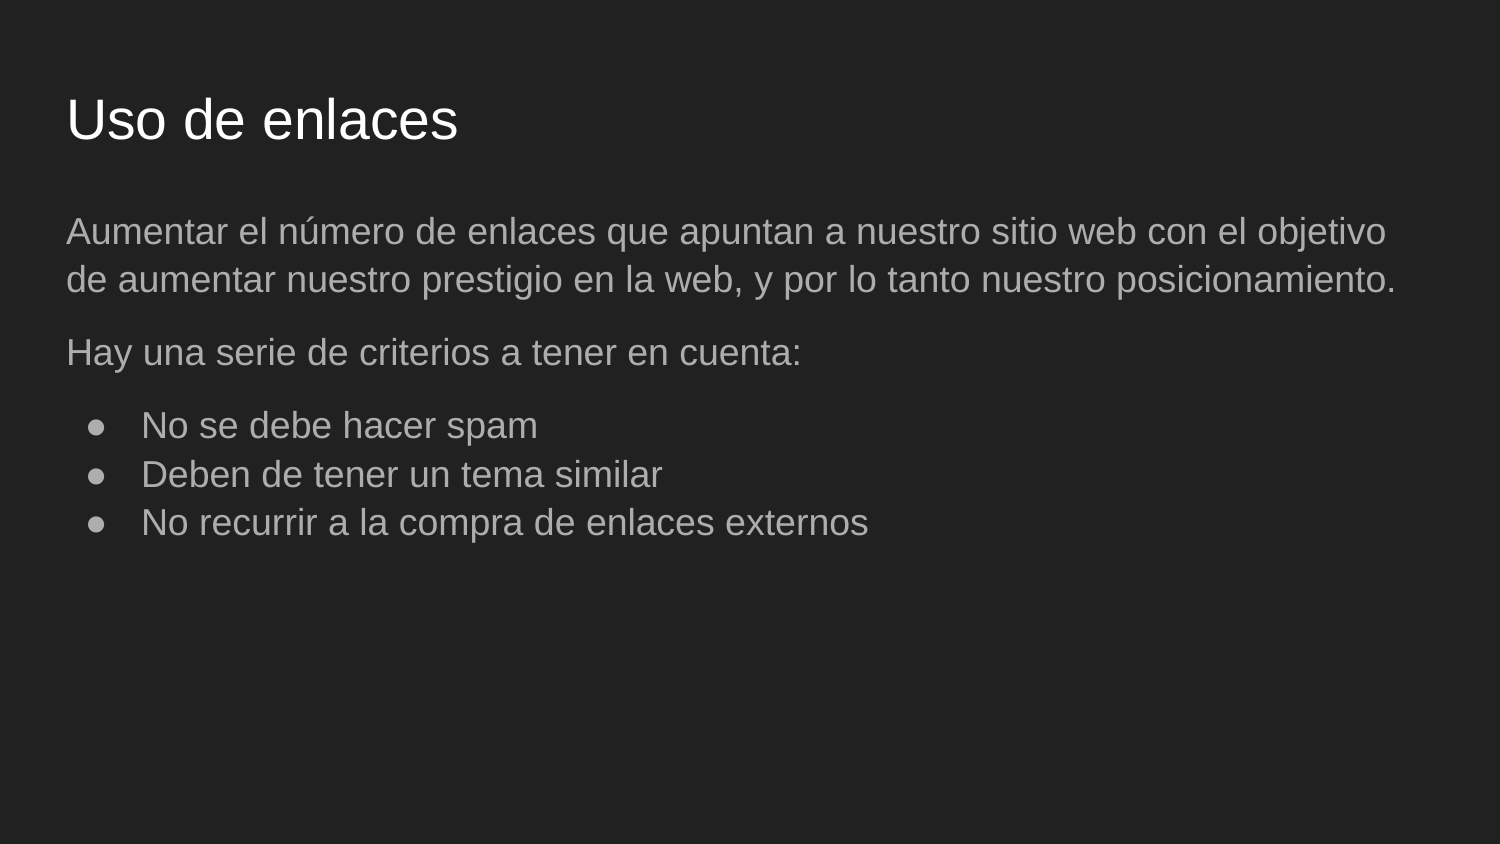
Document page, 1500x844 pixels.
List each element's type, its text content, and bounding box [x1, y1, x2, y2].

list Aumentar el número de enlaces que apuntan a nuestro sitio web con el objetivo de aumentar nuestro prestigio en la web, y por lo tanto nuestro posicionamiento. Hay una serie de criterios a tener en cuenta: No se debe hacer spam Deben de tener un tema similar No recurrir a la compra de enlaces externos [51, 189, 1449, 750]
title Uso de enlaces [51, 72, 1449, 167]
